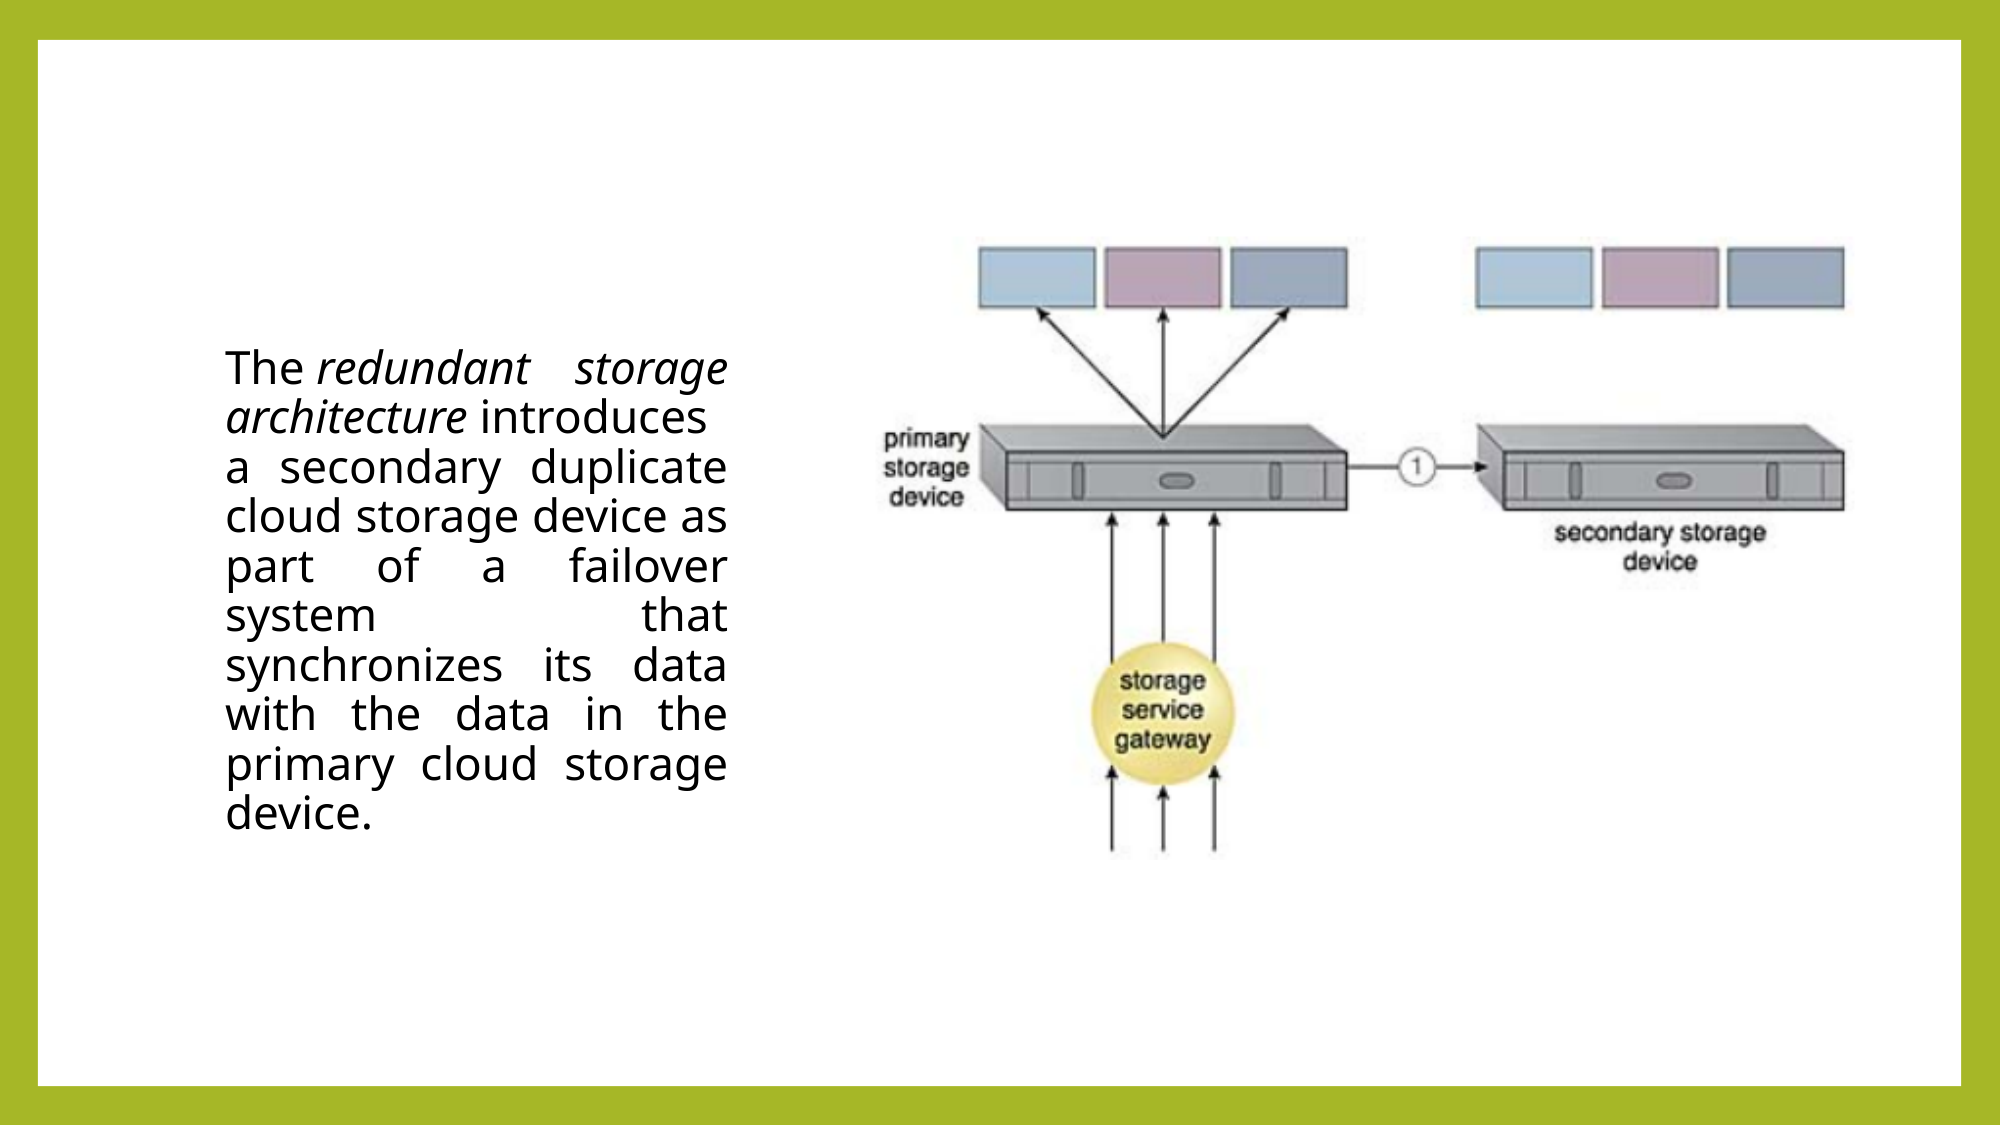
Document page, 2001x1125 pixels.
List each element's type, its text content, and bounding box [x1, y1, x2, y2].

picture [804, 196, 1931, 860]
list The redundant storage architecture introduces a secondary duplicate cloud storage device as part of a failover system that synchronizes its data with the data in the primary cloud storage device. [187, 337, 744, 1000]
